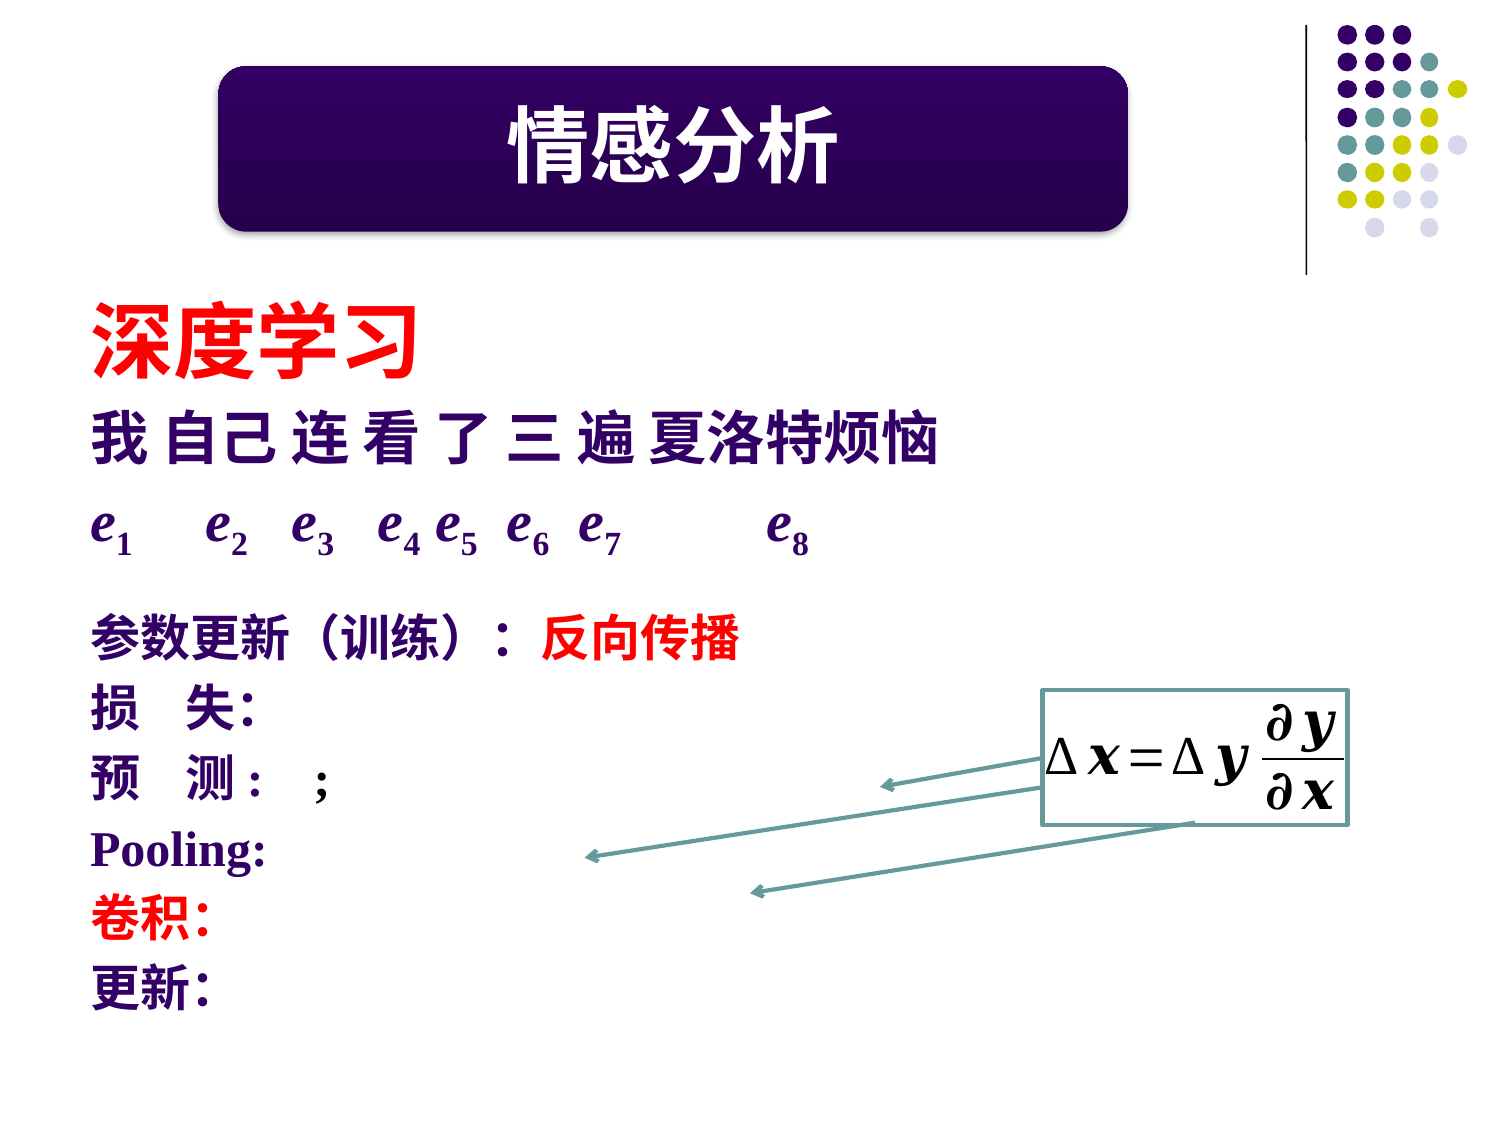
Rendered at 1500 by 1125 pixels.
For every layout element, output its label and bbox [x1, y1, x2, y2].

text_box [749, 822, 1196, 894]
text_box [218, 66, 1129, 232]
text_box [879, 757, 1045, 786]
text_box [584, 786, 1046, 858]
